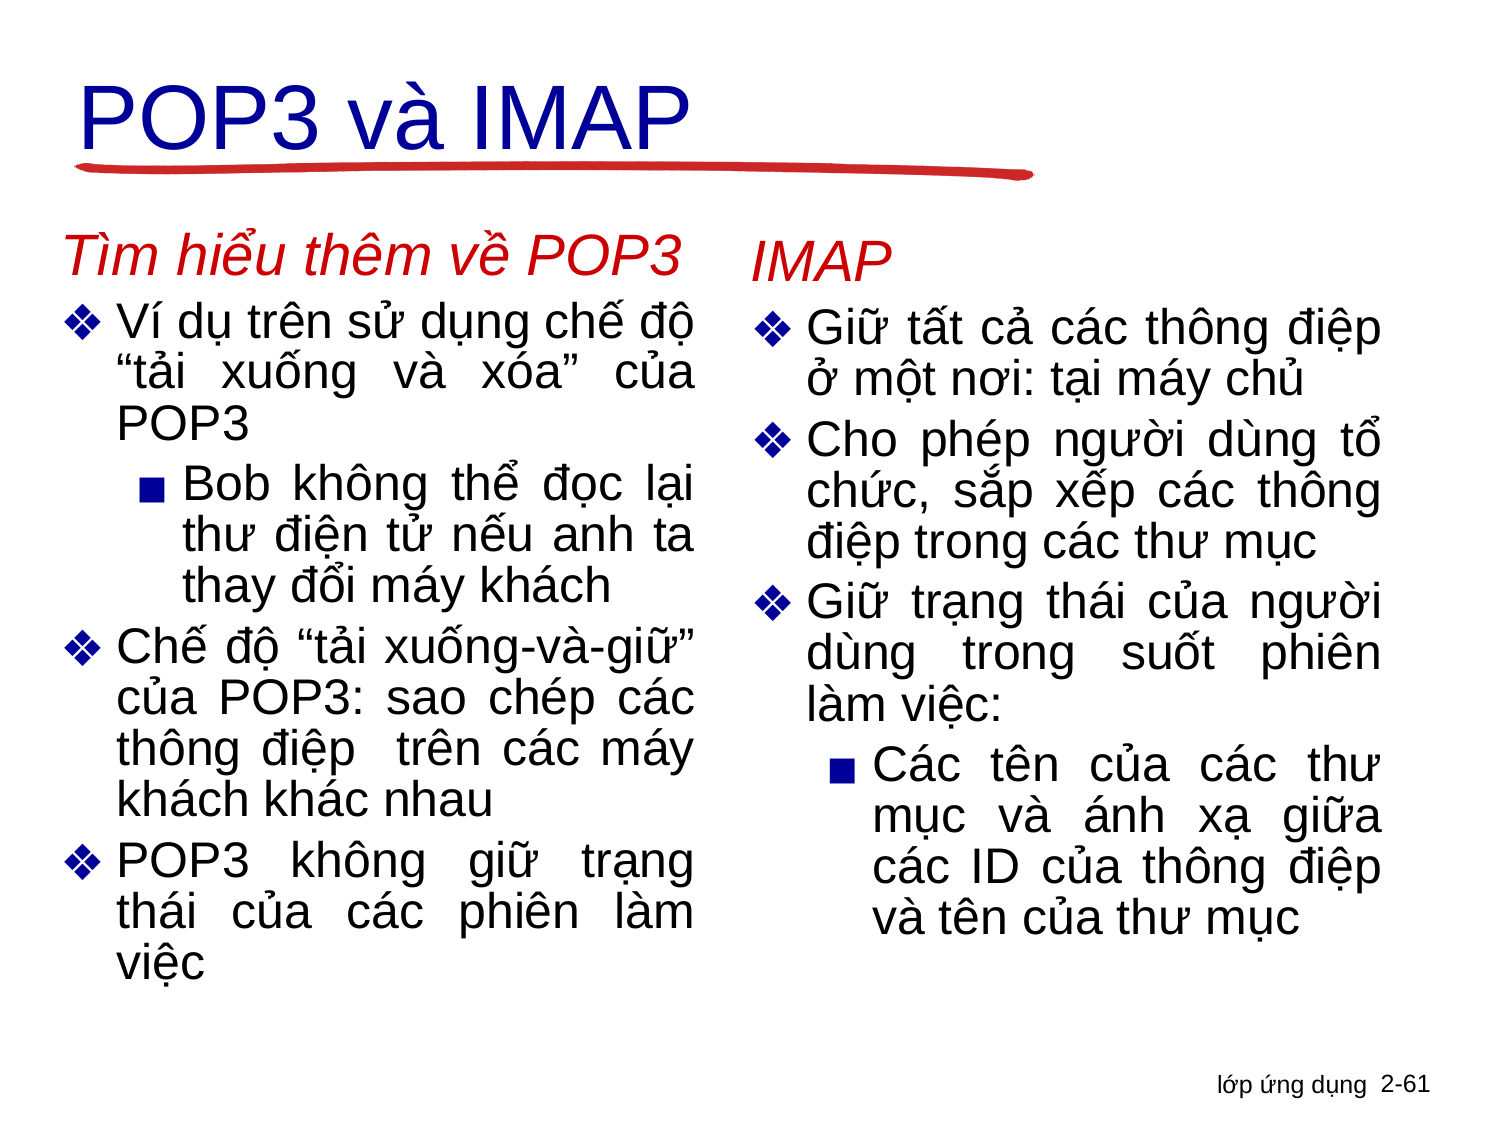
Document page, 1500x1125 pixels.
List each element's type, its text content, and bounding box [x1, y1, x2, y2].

text_box 2-61 [1365, 1060, 1477, 1106]
list IMAP Giữ tất cả các thông điệp ở một nơi: tại máy chủ Cho phép người dùng tổ chức, sắp xếp các thông điệp trong các thư mục Giữ trạng thái của người dùng trong suốt phiên làm việc: Các tên của các thư mục và ánh xạ giữa các ID của thông điệp và tên của thư mục [735, 226, 1398, 989]
title POP3 và IMAP [62, 48, 1338, 179]
text_box lớp ứng dụng [914, 1060, 1390, 1108]
picture [70, 156, 1046, 186]
list Tìm hiểu thêm về POP3 Ví dụ trên sử dụng chế độ “tải xuống và xóa” của POP3 Bob không thể đọc lại thư điện tử nếu anh ta thay đổi máy khách Chế độ “tải xuống-và-giữ” của POP3: sao chép các thông điệp trên các máy khách khác nhau POP3 không giữ trạng thái của các phiên làm việc [45, 220, 711, 983]
